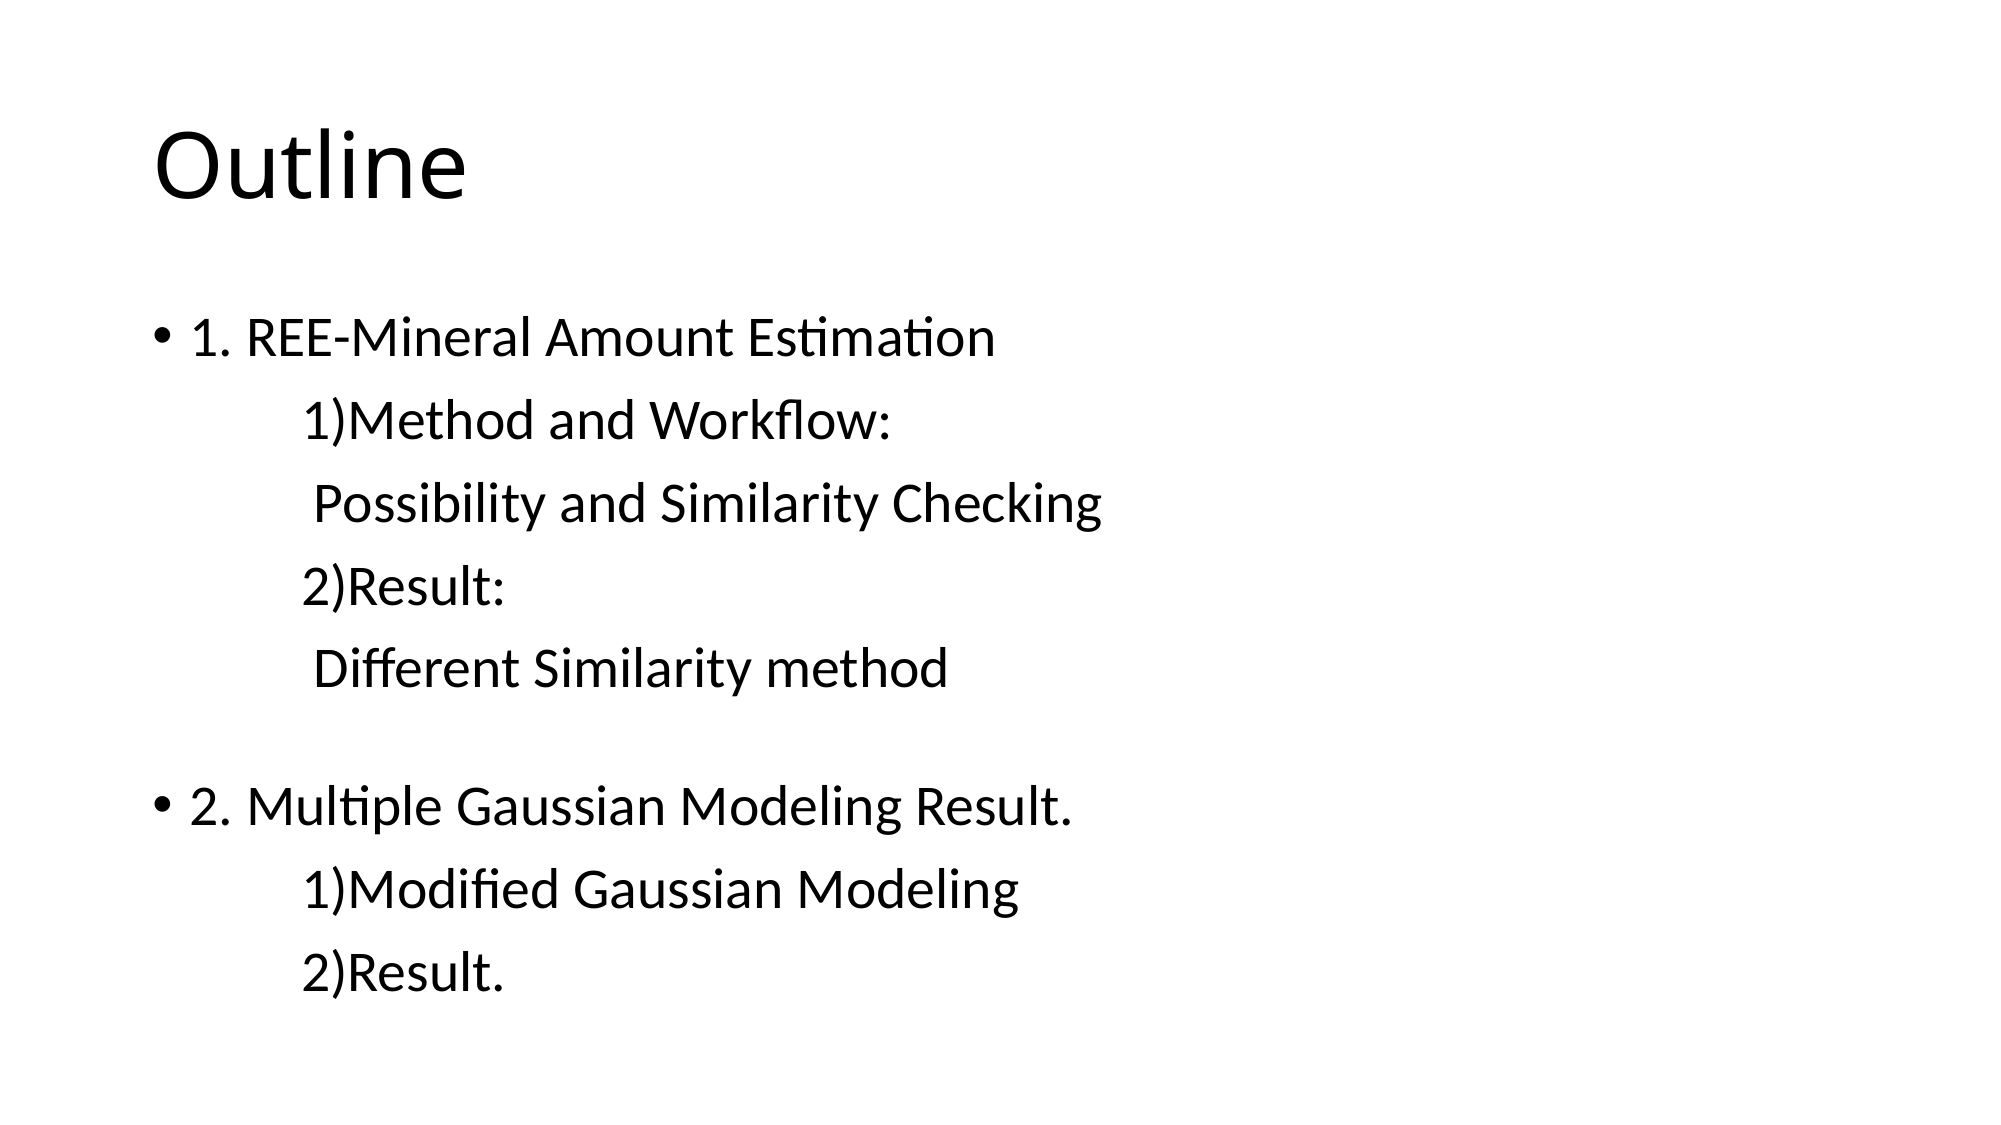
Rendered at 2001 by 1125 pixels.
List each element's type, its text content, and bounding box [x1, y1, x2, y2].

title Outline [137, 59, 1863, 278]
list 1. REE-Mineral Amount Estimation 1)Method and Workflow: Possibility and Similarity Checking 2)Result: Different Similarity method 2. Multiple Gaussian Modeling Result. 1)Modified Gaussian Modeling 2)Result. [137, 299, 1863, 1014]
